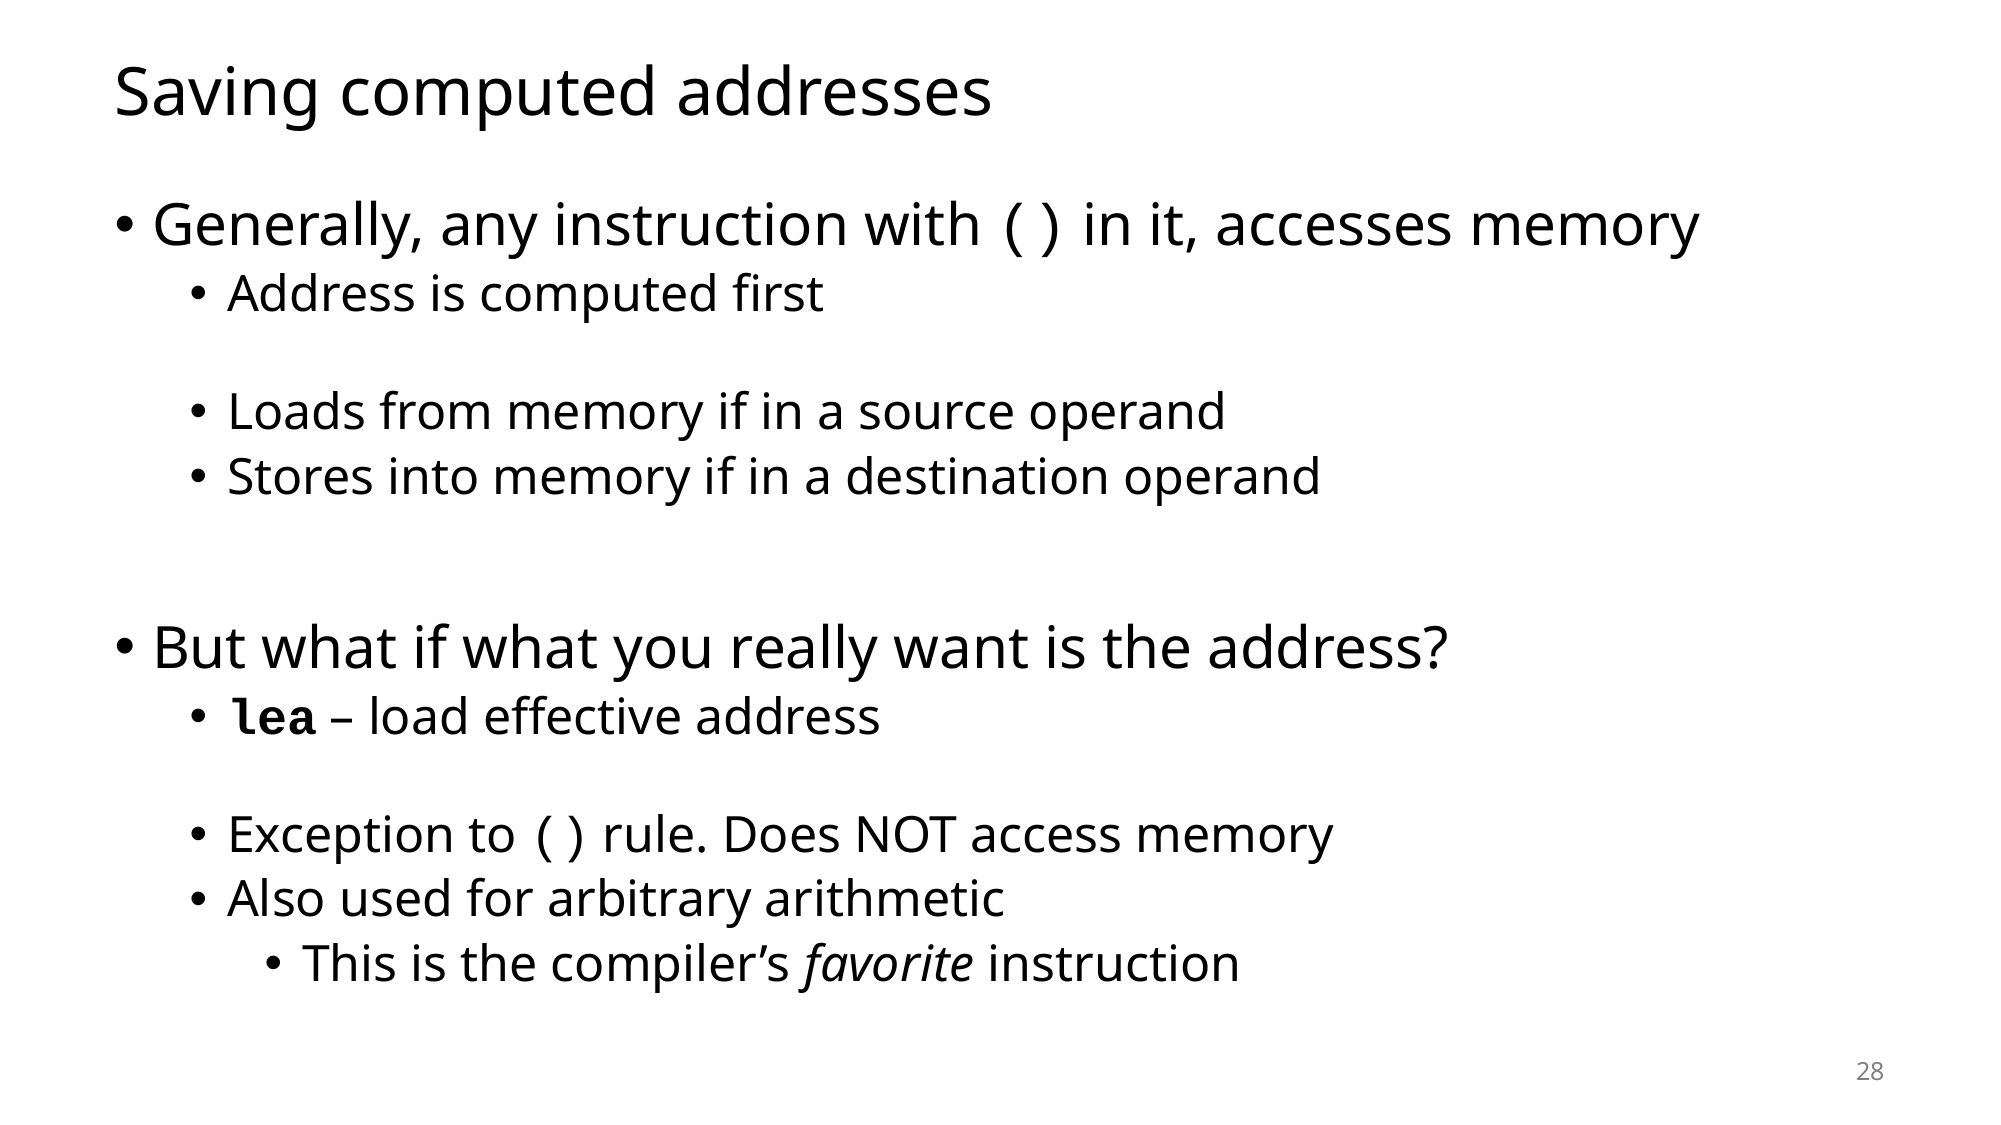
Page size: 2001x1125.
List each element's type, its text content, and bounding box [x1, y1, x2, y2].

list Generally, any instruction with () in it, accesses memory Address is computed first Loads from memory if in a source operand Stores into memory if in a destination operand But what if what you really want is the address? lea – load effective address Exception to () rule. Does NOT access memory Also used for arbitrary arithmetic This is the compiler’s favorite instruction [99, 187, 1900, 1013]
slide_number 28 [1749, 1042, 1900, 1103]
title Saving computed addresses [99, 37, 1900, 150]
